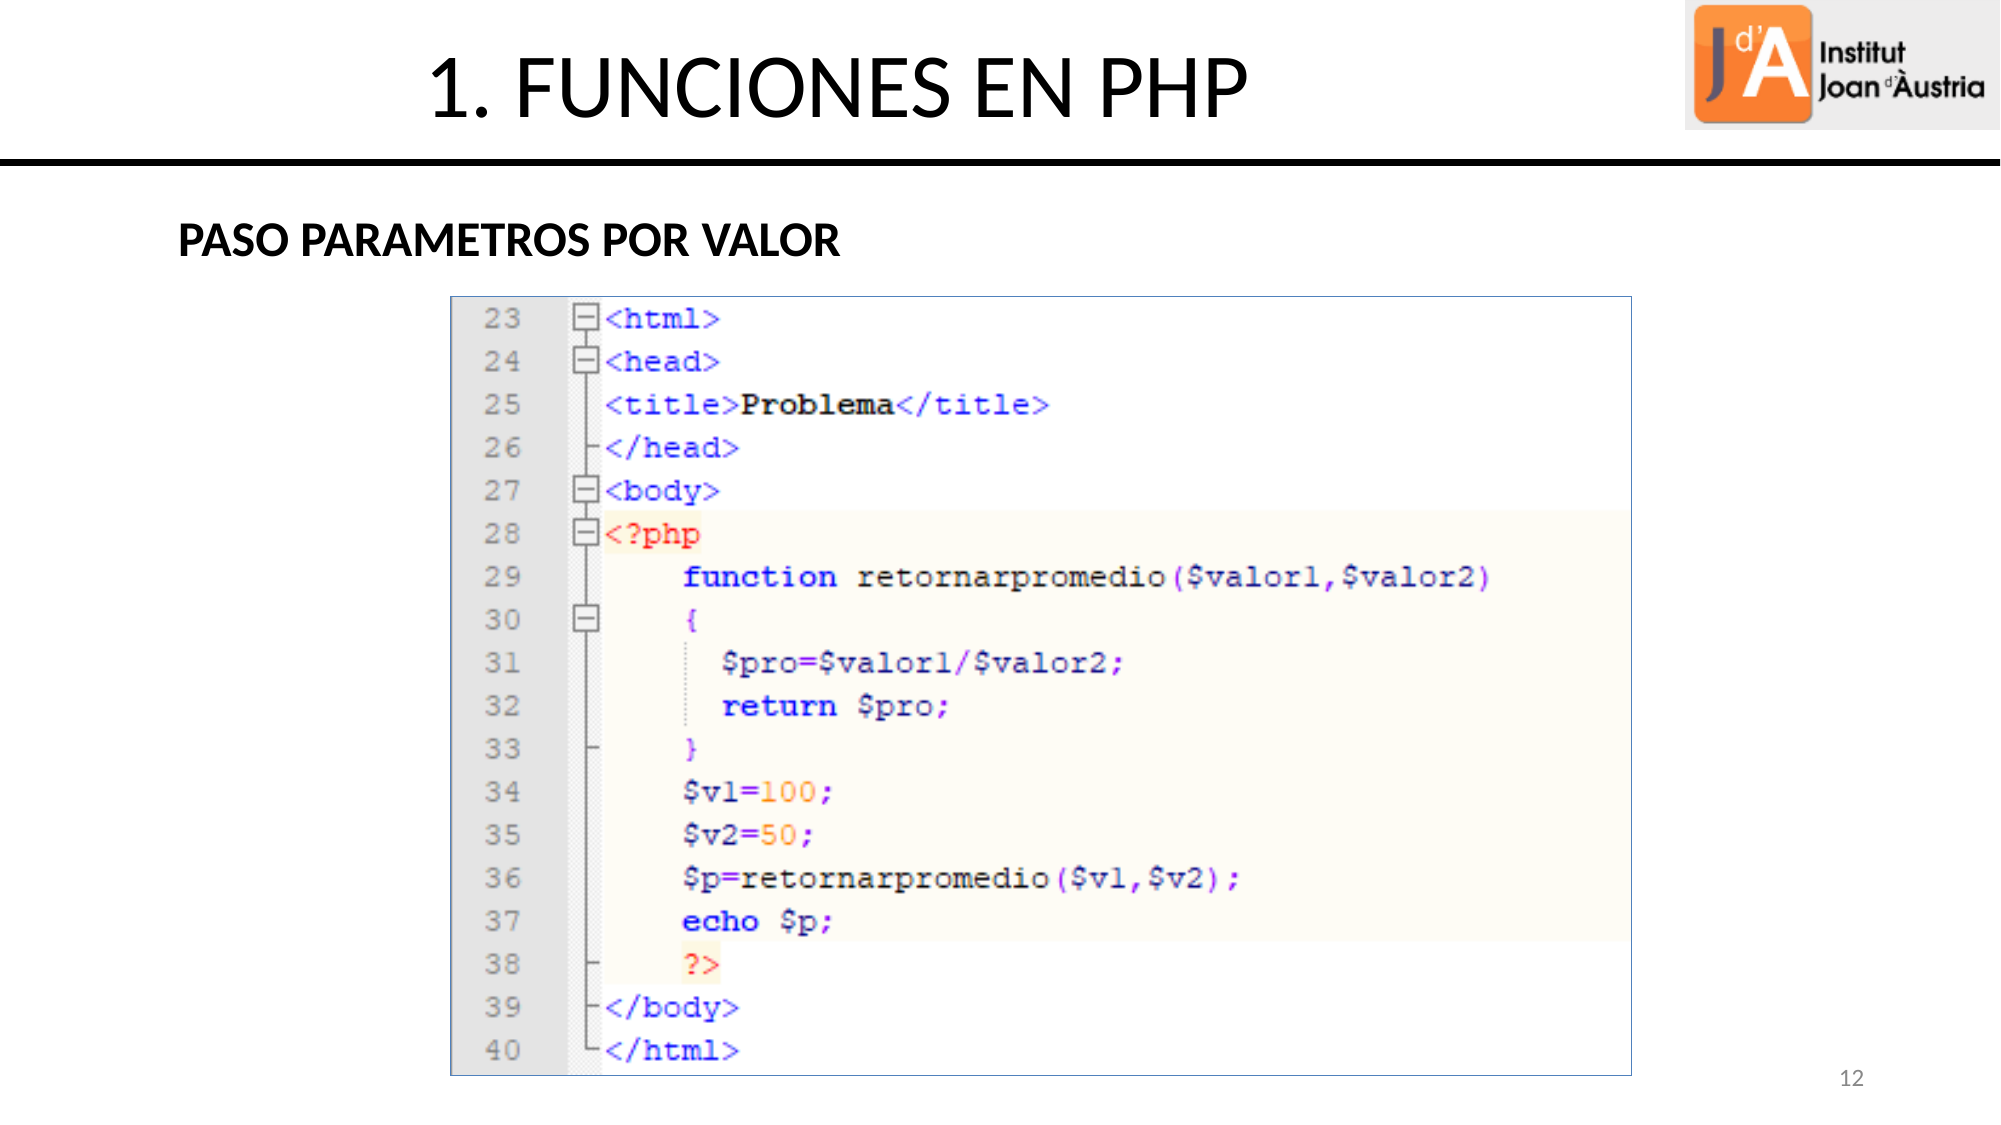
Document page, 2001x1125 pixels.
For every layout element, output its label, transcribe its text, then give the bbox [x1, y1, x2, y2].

text_box 1. FUNCIONES EN PHP [0, 0, 1675, 146]
picture [449, 296, 1632, 1076]
text_box PASO PARAMETROS POR VALOR [163, 199, 1275, 274]
picture [1685, 0, 2000, 130]
slide_number 12 [1832, 1060, 1867, 1125]
